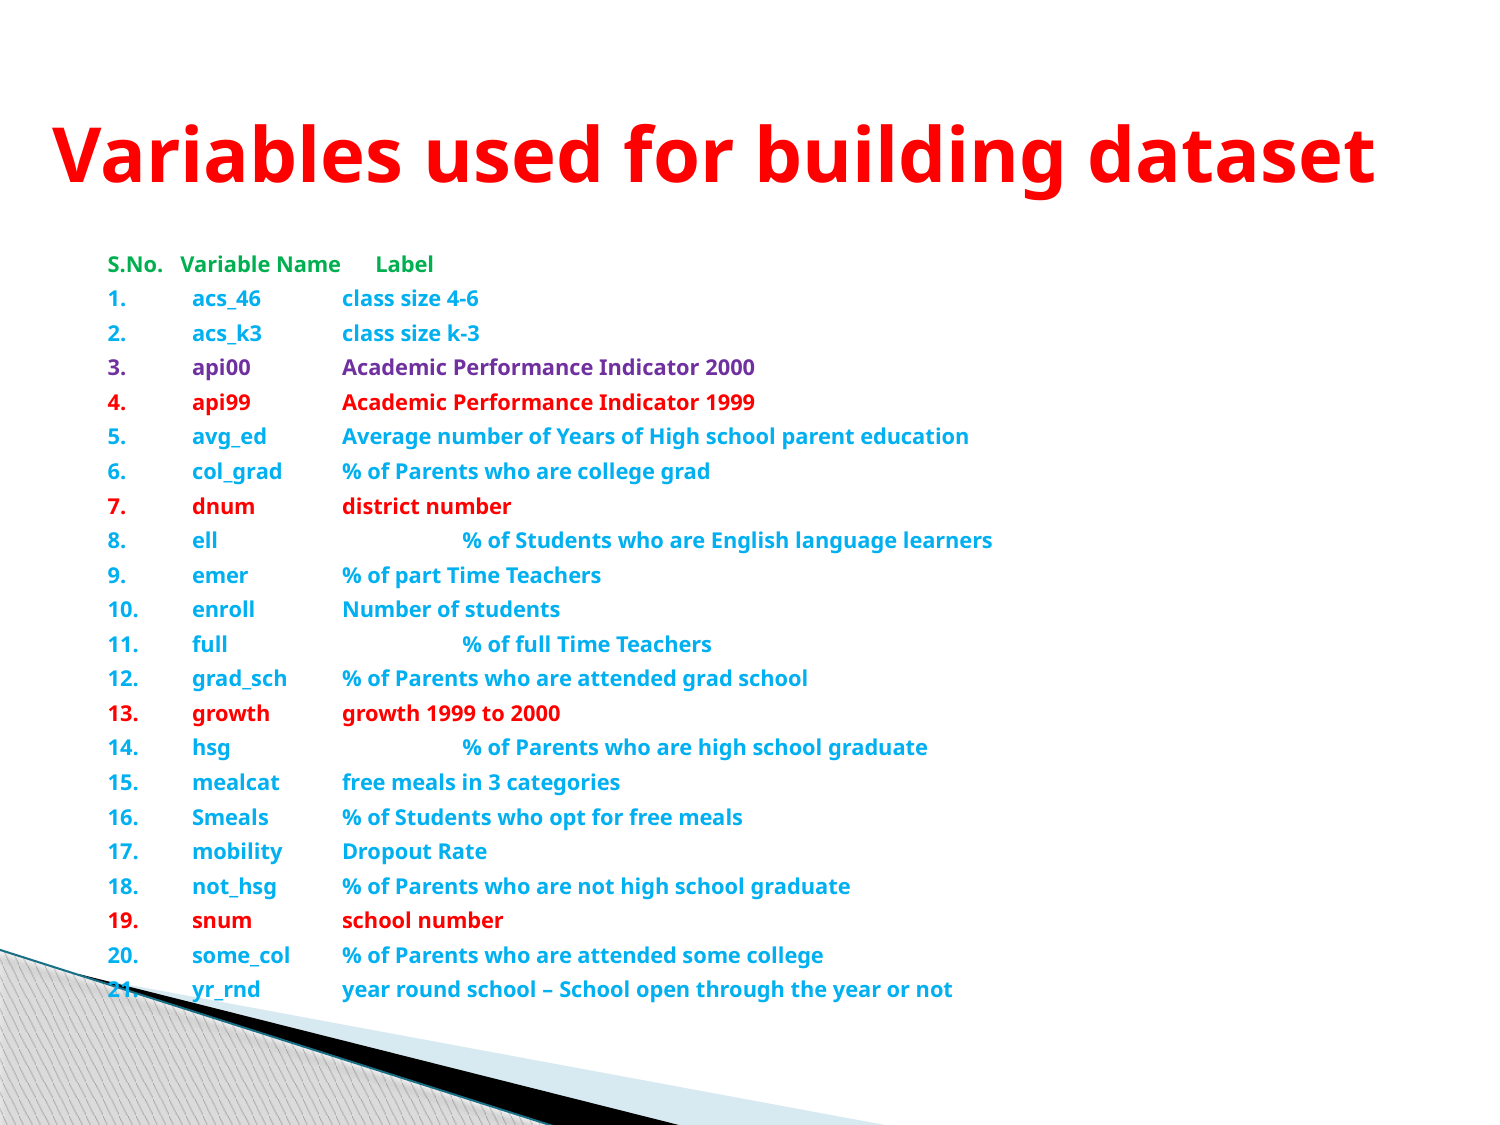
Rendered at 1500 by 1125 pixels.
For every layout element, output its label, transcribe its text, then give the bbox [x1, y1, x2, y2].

list S.No. Variable Name Label acs_46 class size 4-6 acs_k3 class size k-3 api00 Academic Performance Indicator 2000 api99 Academic Performance Indicator 1999 avg_ed Average number of Years of High school parent education col_grad % of Parents who are college grad dnum district number ell % of Students who are English language learners emer % of part Time Teachers enroll Number of students full % of full Time Teachers grad_sch % of Parents who are attended grad school growth growth 1999 to 2000 hsg % of Parents who are high school graduate mealcat free meals in 3 categories Smeals % of Students who opt for free meals mobility Dropout Rate not_hsg % of Parents who are not high school graduate snum school number some_col % of Parents who are attended some college yr_rnd year round school – School open through the year or not [75, 243, 1425, 986]
title Variables used for building dataset [37, 62, 1413, 243]
